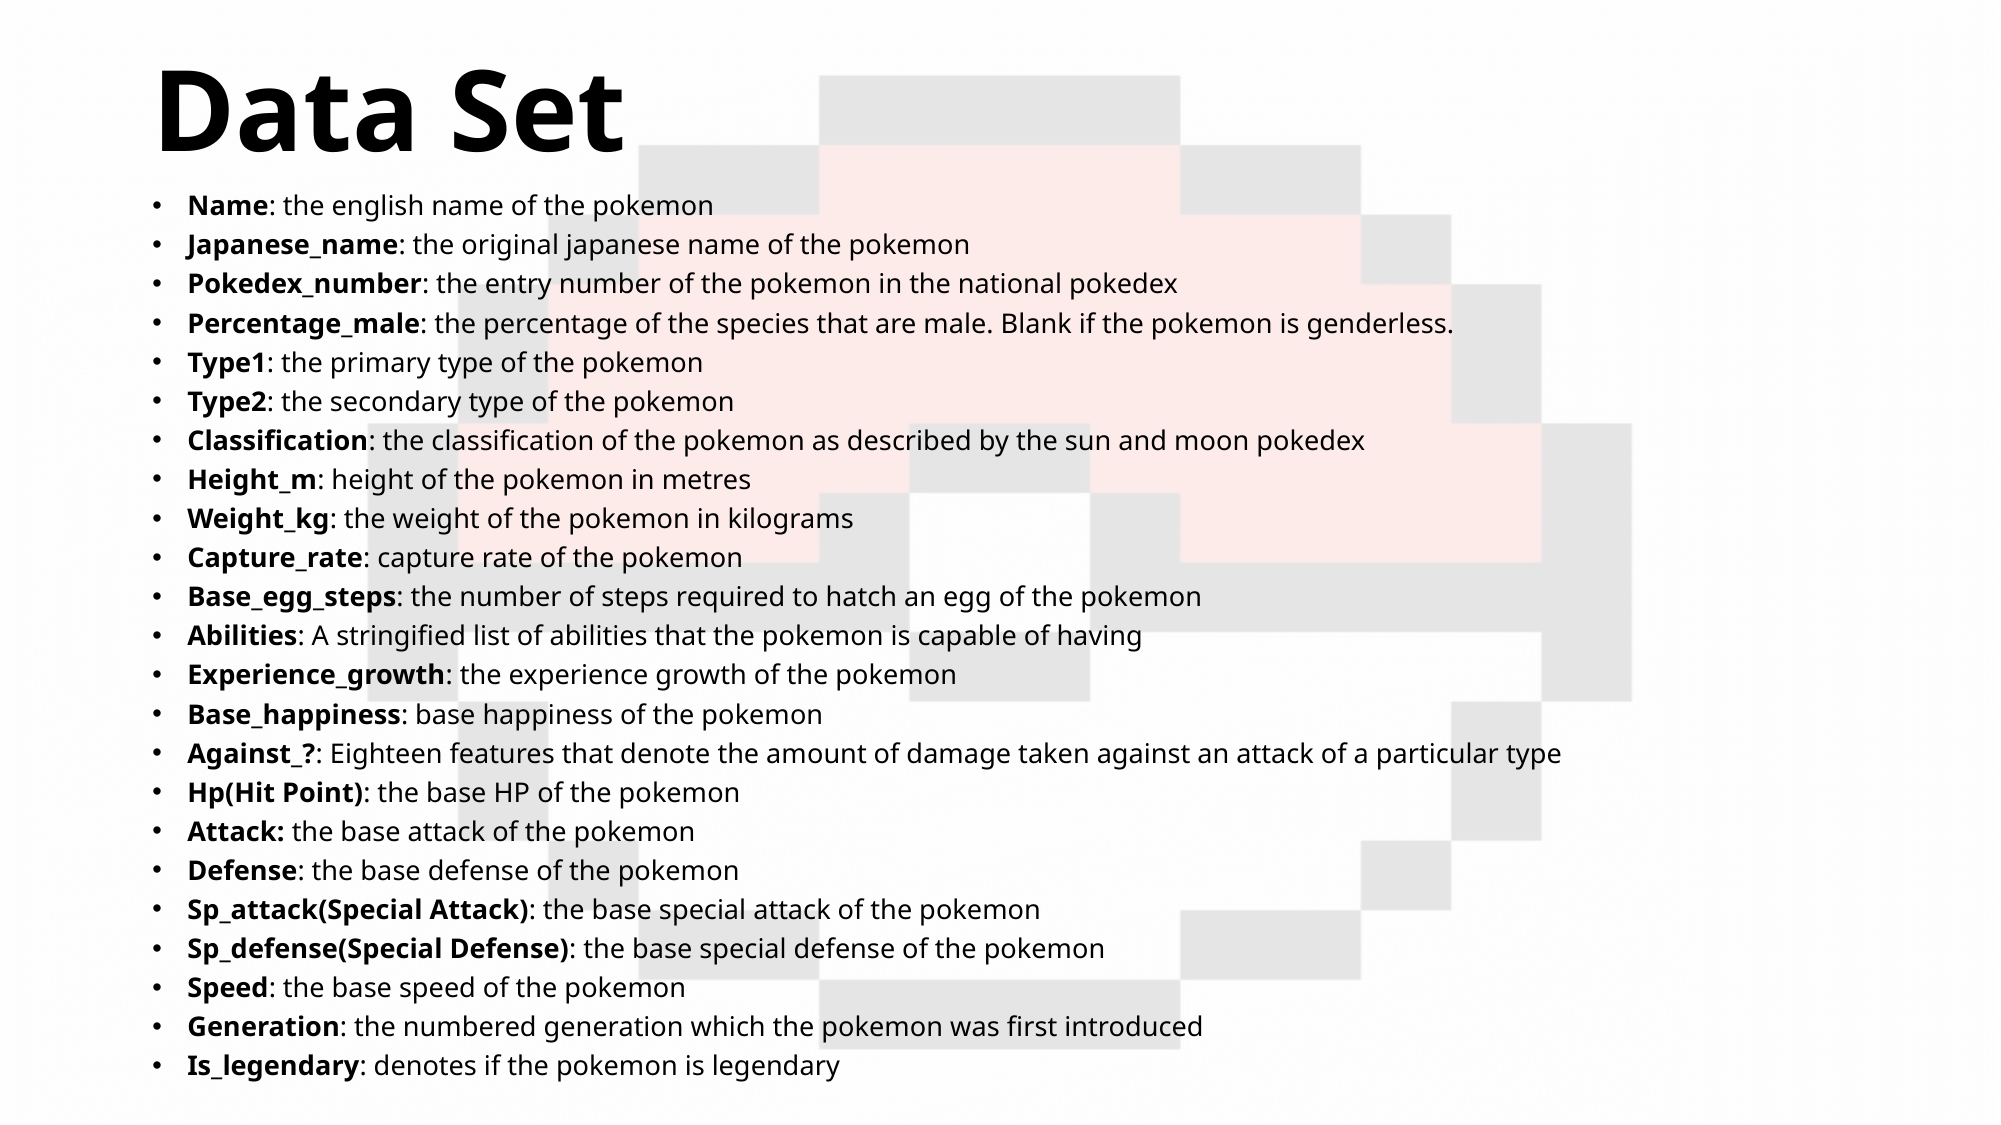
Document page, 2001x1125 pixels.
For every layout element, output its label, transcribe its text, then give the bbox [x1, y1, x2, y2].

title Data Set [137, 6, 1863, 174]
list Name: the english name of the pokemon Japanese_name: the original japanese name of the pokemon Pokedex_number: the entry number of the pokemon in the national pokedex Percentage_male: the percentage of the species that are male. Blank if the pokemon is genderless. Type1: the primary type of the pokemon Type2: the secondary type of the pokemon Classification: the classification of the pokemon as described by the sun and moon pokedex Height_m: height of the pokemon in metres Weight_kg: the weight of the pokemon in kilograms Capture_rate: capture rate of the pokemon Base_egg_steps: the number of steps required to hatch an egg of the pokemon Abilities: A stringified list of abilities that the pokemon is capable of having Experience_growth: the experience growth of the pokemon Base_happiness: base happiness of the pokemon Against_?: Eighteen features that denote the amount of damage taken against an attack of a particular type Hp(Hit Point): the base HP of the pokemon Attack: the base attack of the pokemon Defense: the base defense of the pokemon Sp_attack(Special Attack): the base special attack of the pokemon Sp_defense(Special Defense): the base special defense of the pokemon Speed: the base speed of the pokemon Generation: the numbered generation which the pokemon was first introduced Is_legendary: denotes if the pokemon is legendary [137, 174, 1863, 1090]
